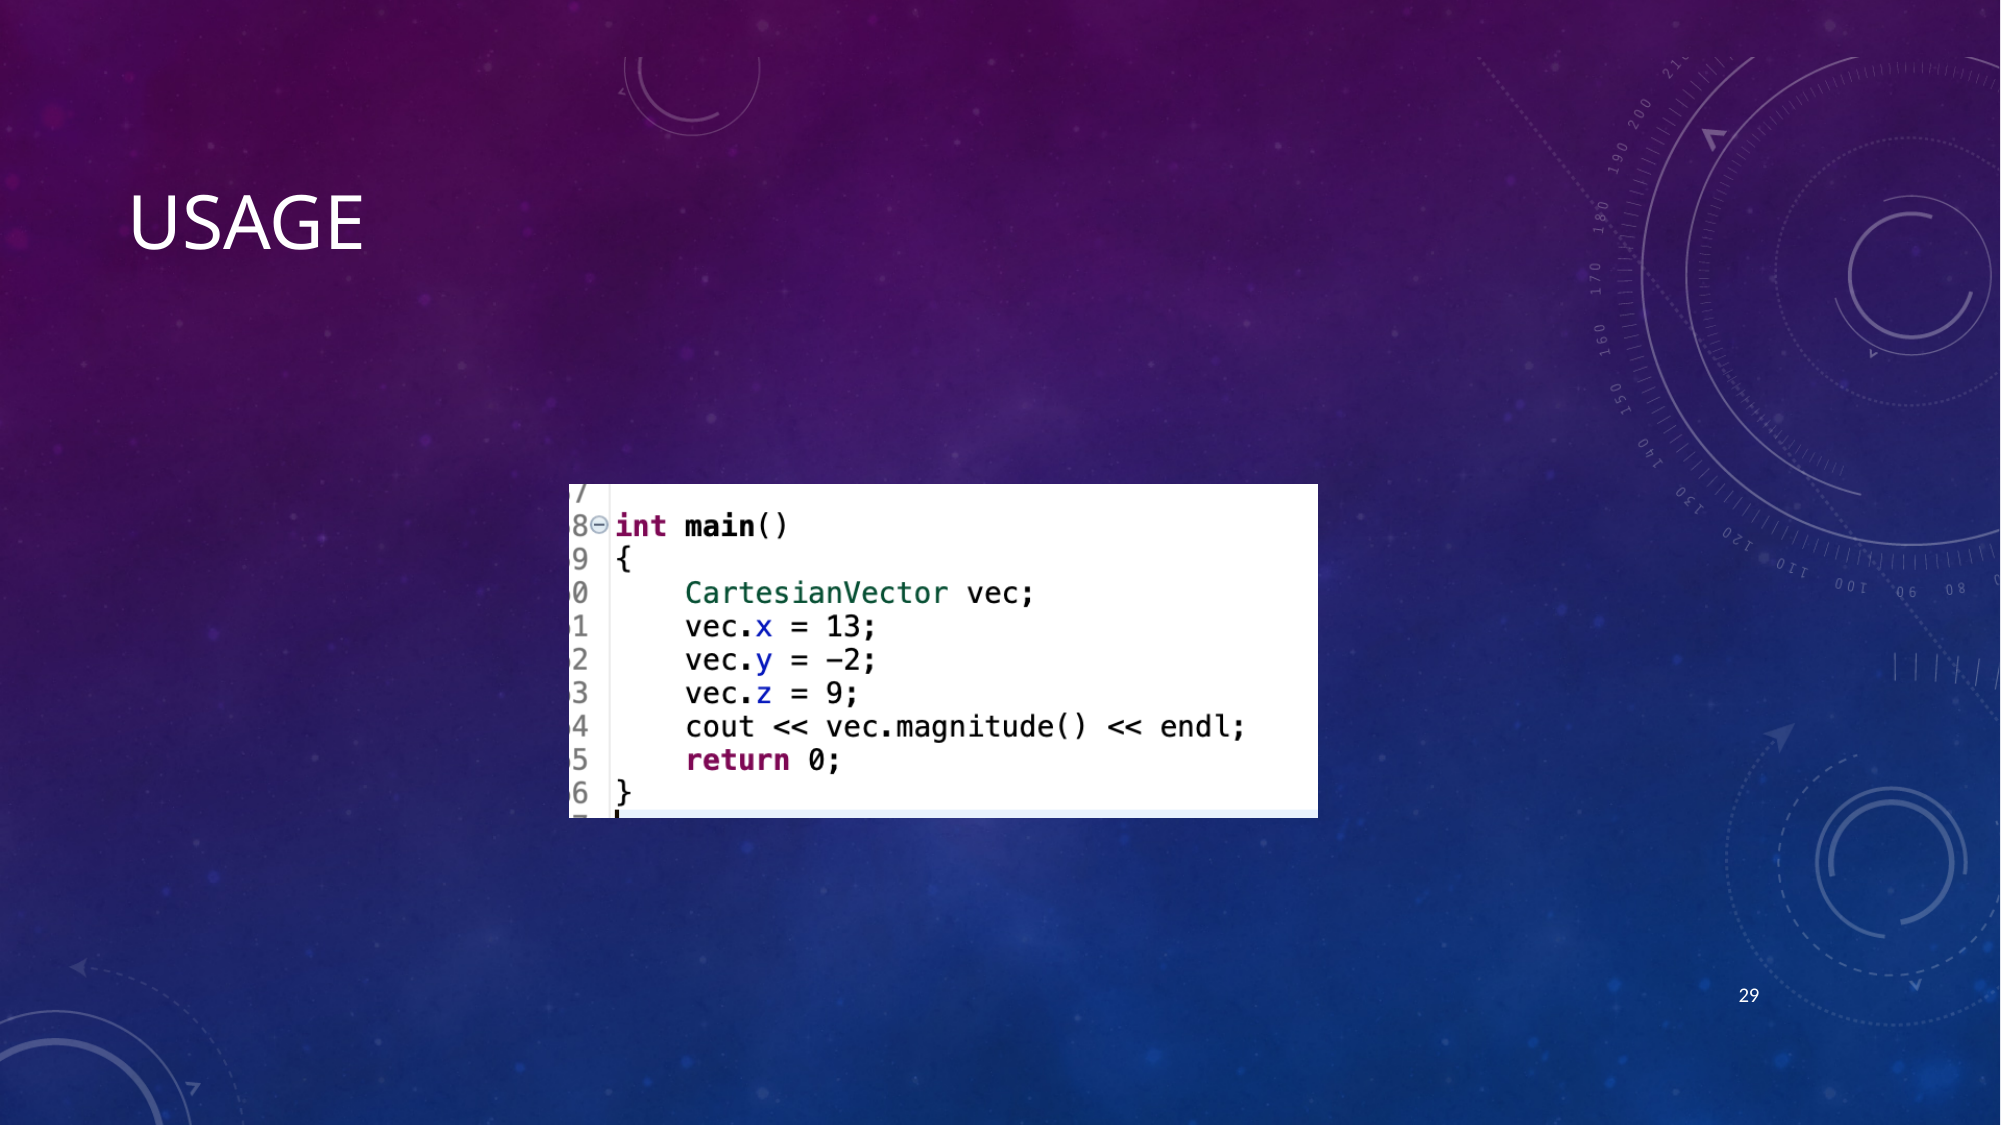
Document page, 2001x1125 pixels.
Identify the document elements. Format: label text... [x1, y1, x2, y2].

title Usage [112, 99, 1775, 339]
slide_number 28 [1684, 963, 1775, 1025]
picture [0, 0, 2001, 1125]
